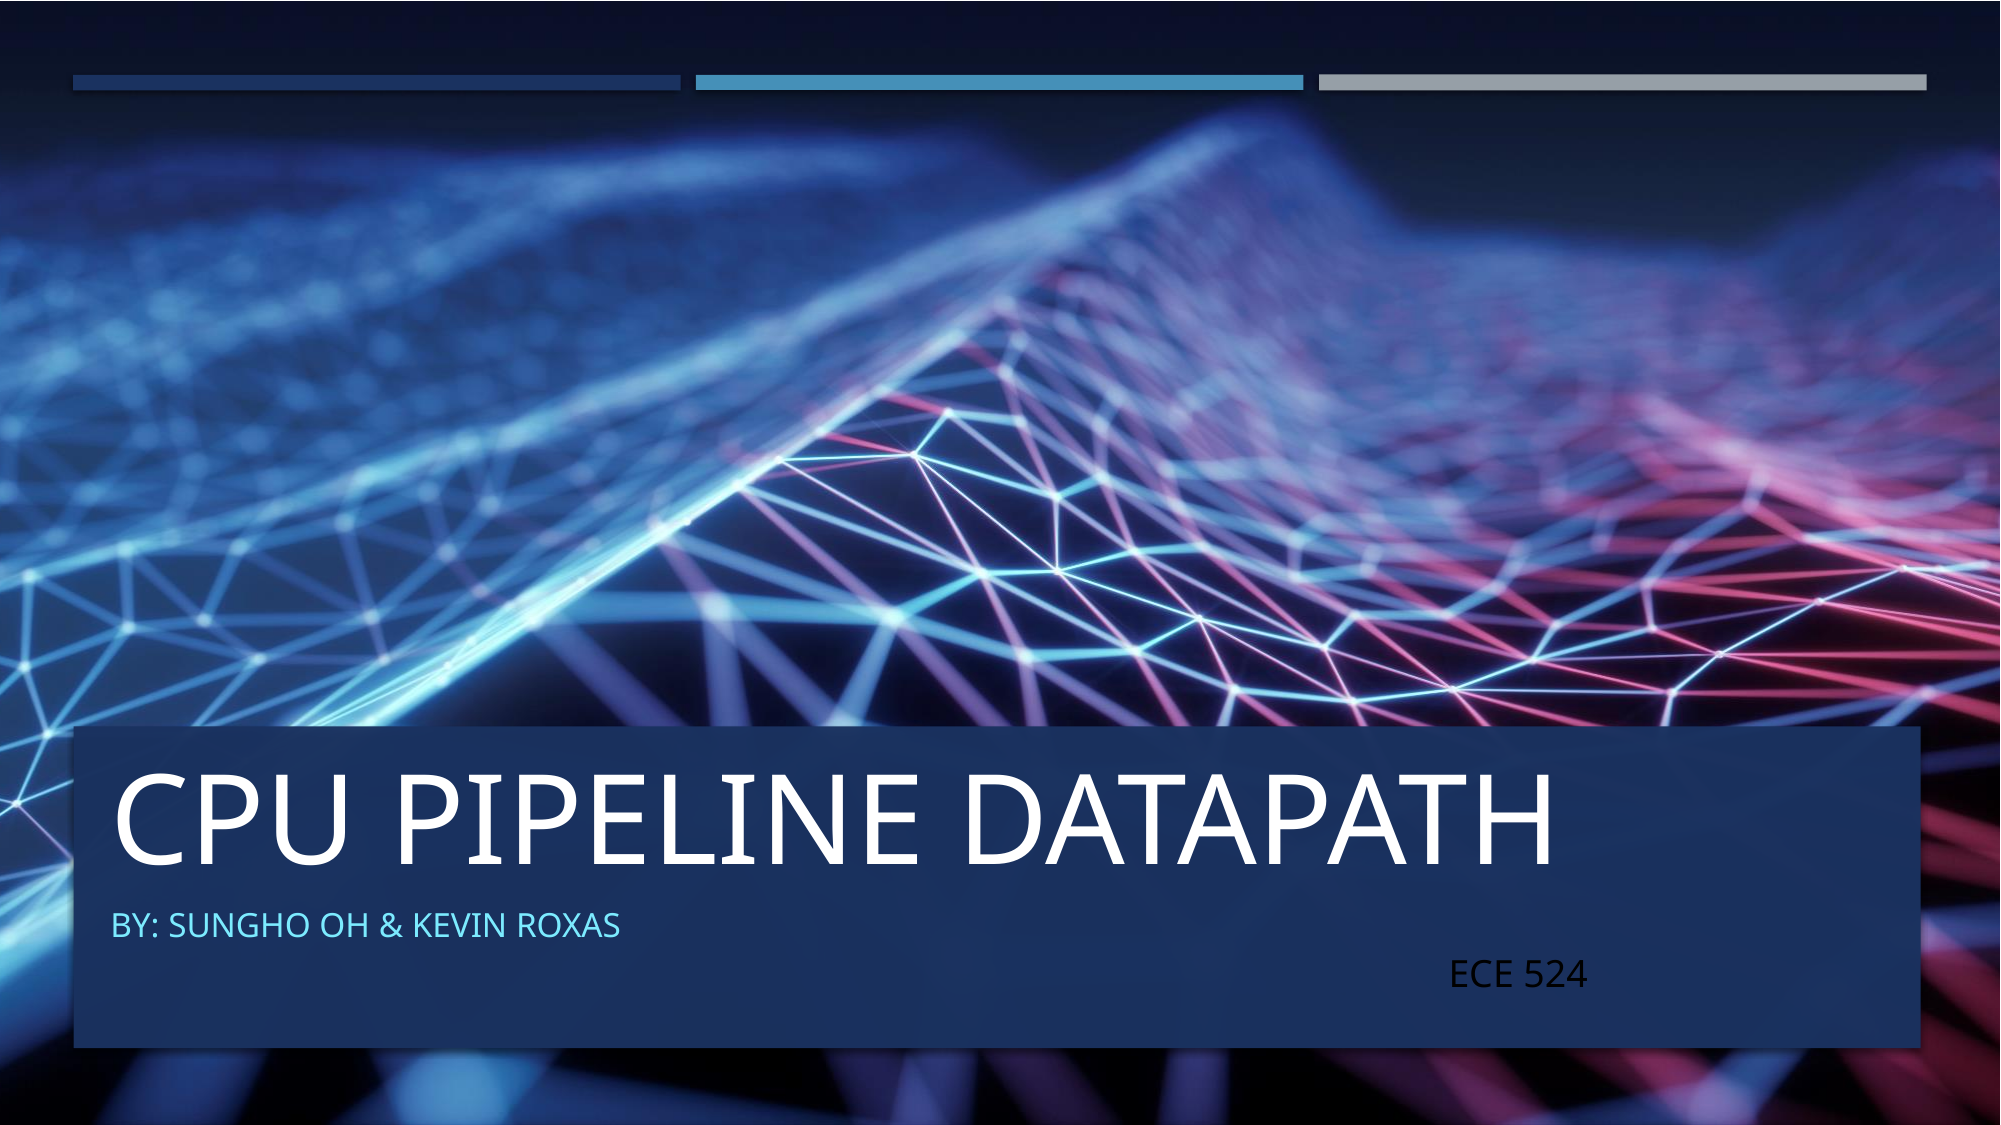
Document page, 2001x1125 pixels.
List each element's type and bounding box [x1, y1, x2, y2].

text_box [72, 73, 1928, 92]
picture [0, 0, 2000, 1125]
